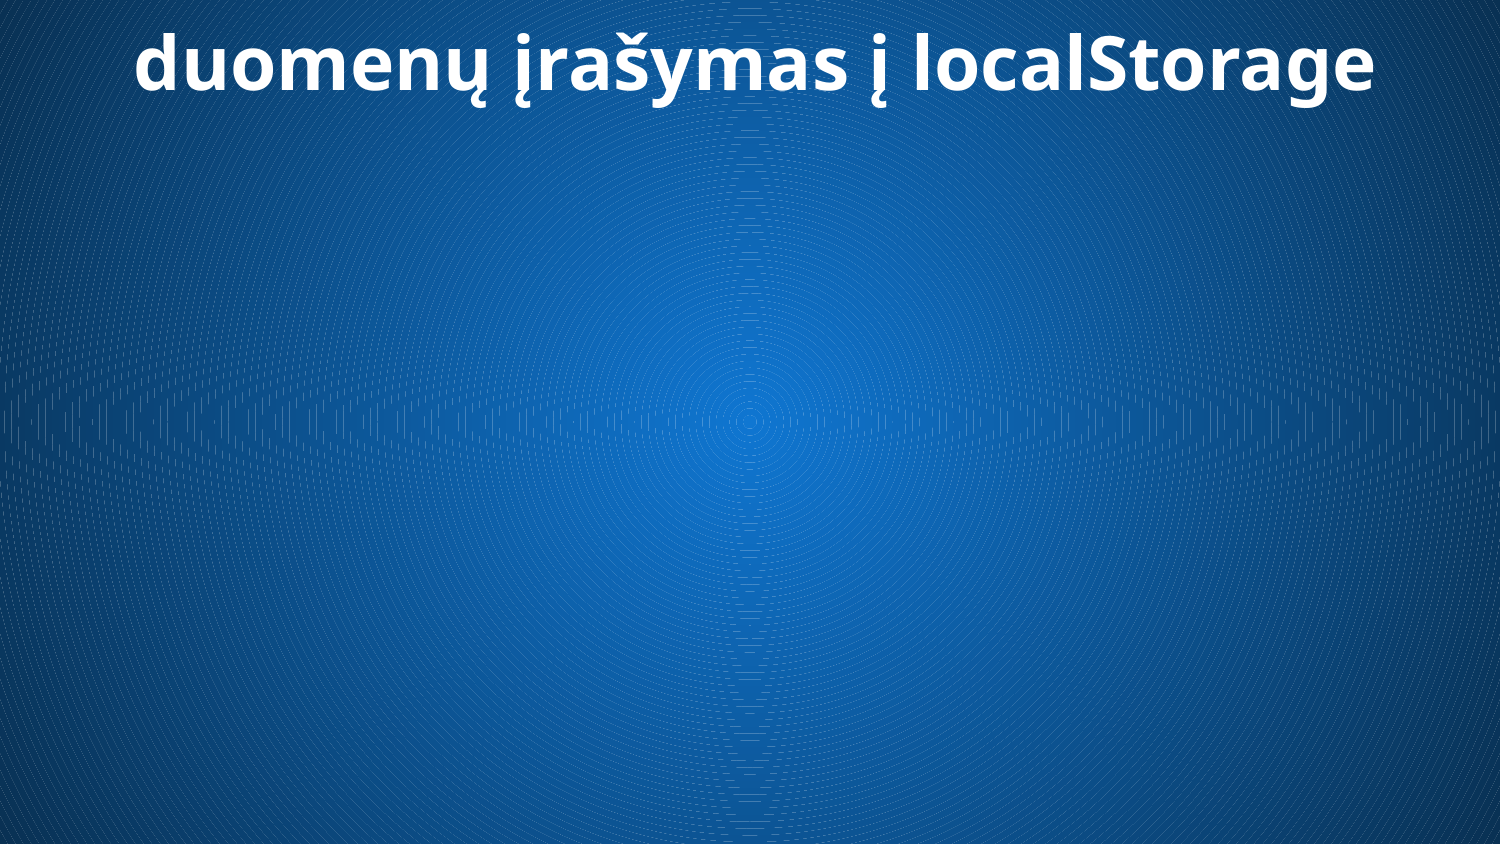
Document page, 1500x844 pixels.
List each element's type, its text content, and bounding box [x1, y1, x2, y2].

text_box [33, 155, 1461, 815]
title duomenų įrašymas į localStorage [51, 0, 1461, 132]
